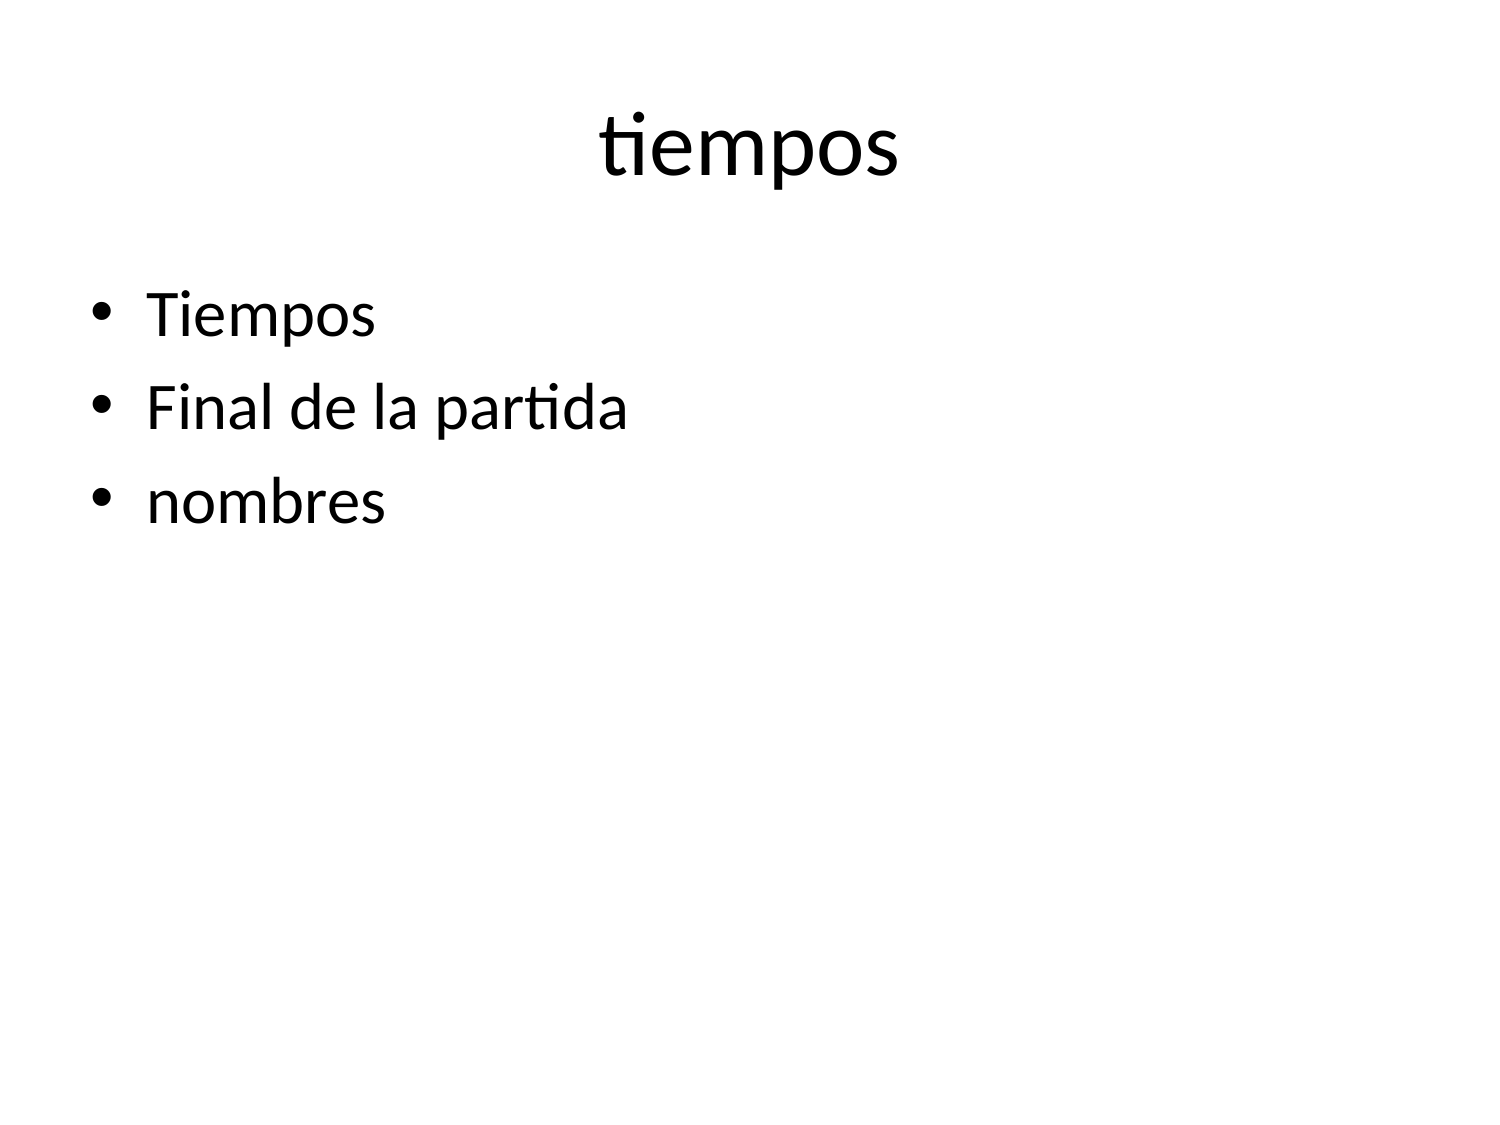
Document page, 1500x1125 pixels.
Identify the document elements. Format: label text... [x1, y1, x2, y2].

title tiempos [75, 45, 1425, 233]
list Tiempos Final de la partida nombres [75, 262, 1425, 1005]
